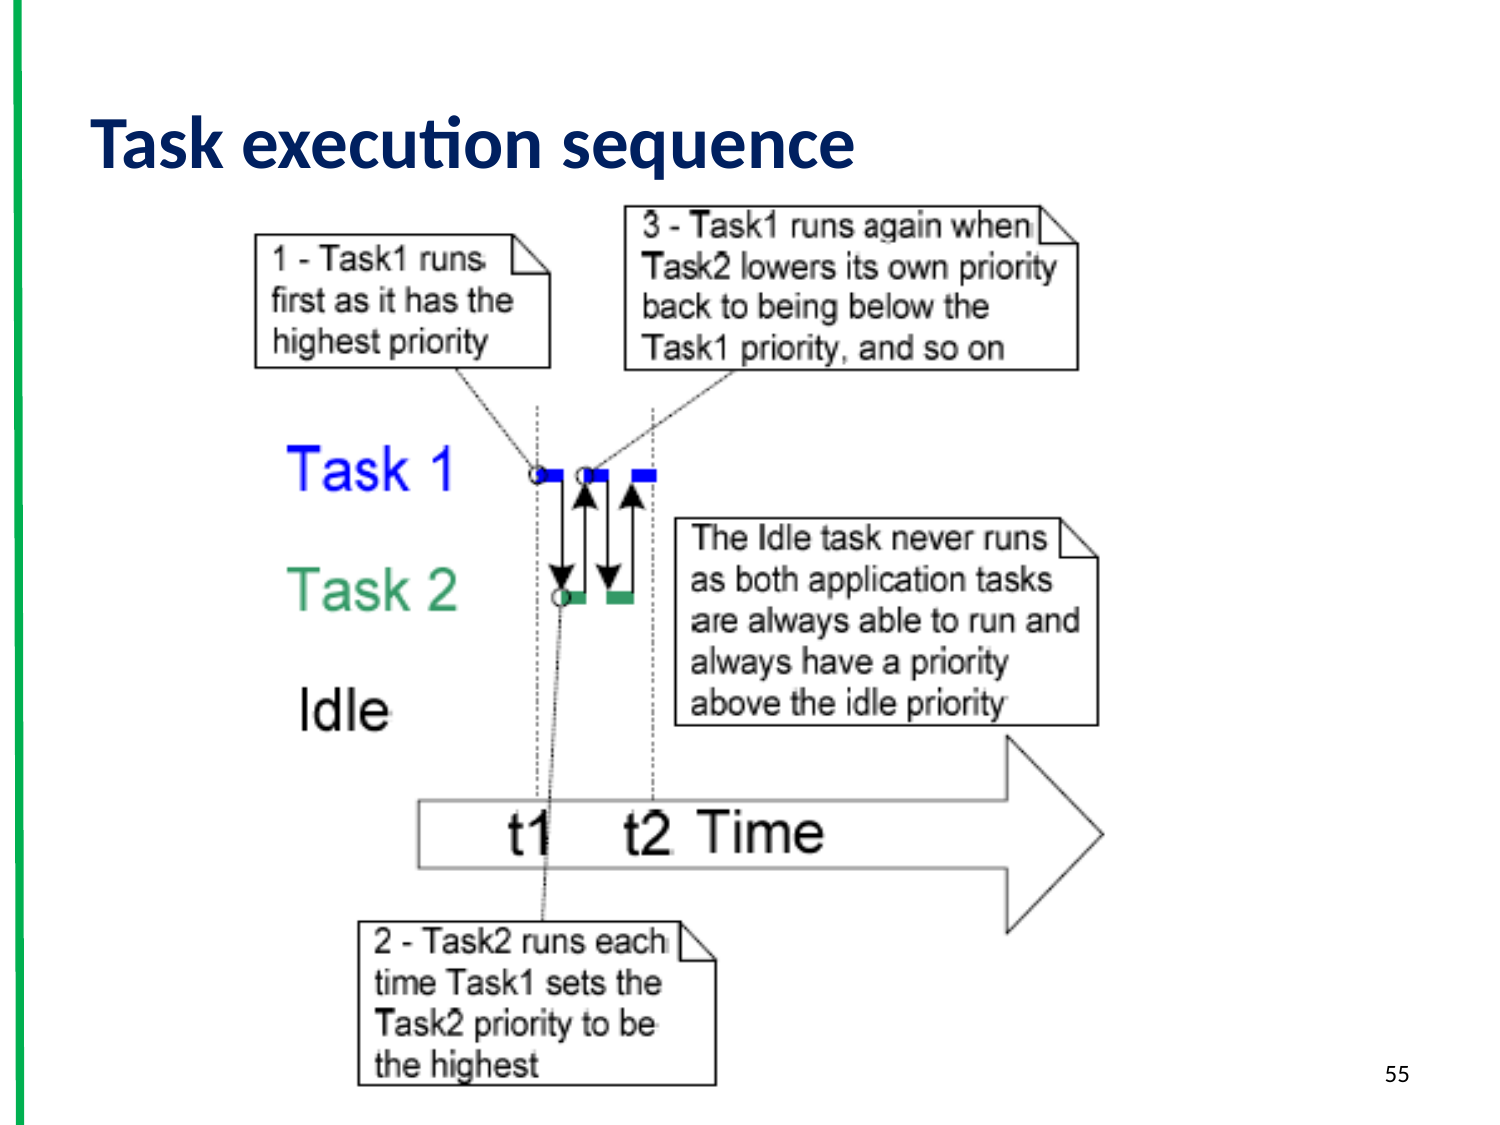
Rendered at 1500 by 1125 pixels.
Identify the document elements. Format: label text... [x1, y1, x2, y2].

slide_number 55 [1129, 1042, 1425, 1103]
picture [224, 184, 1126, 1113]
title Task execution sequence [75, 45, 1425, 233]
